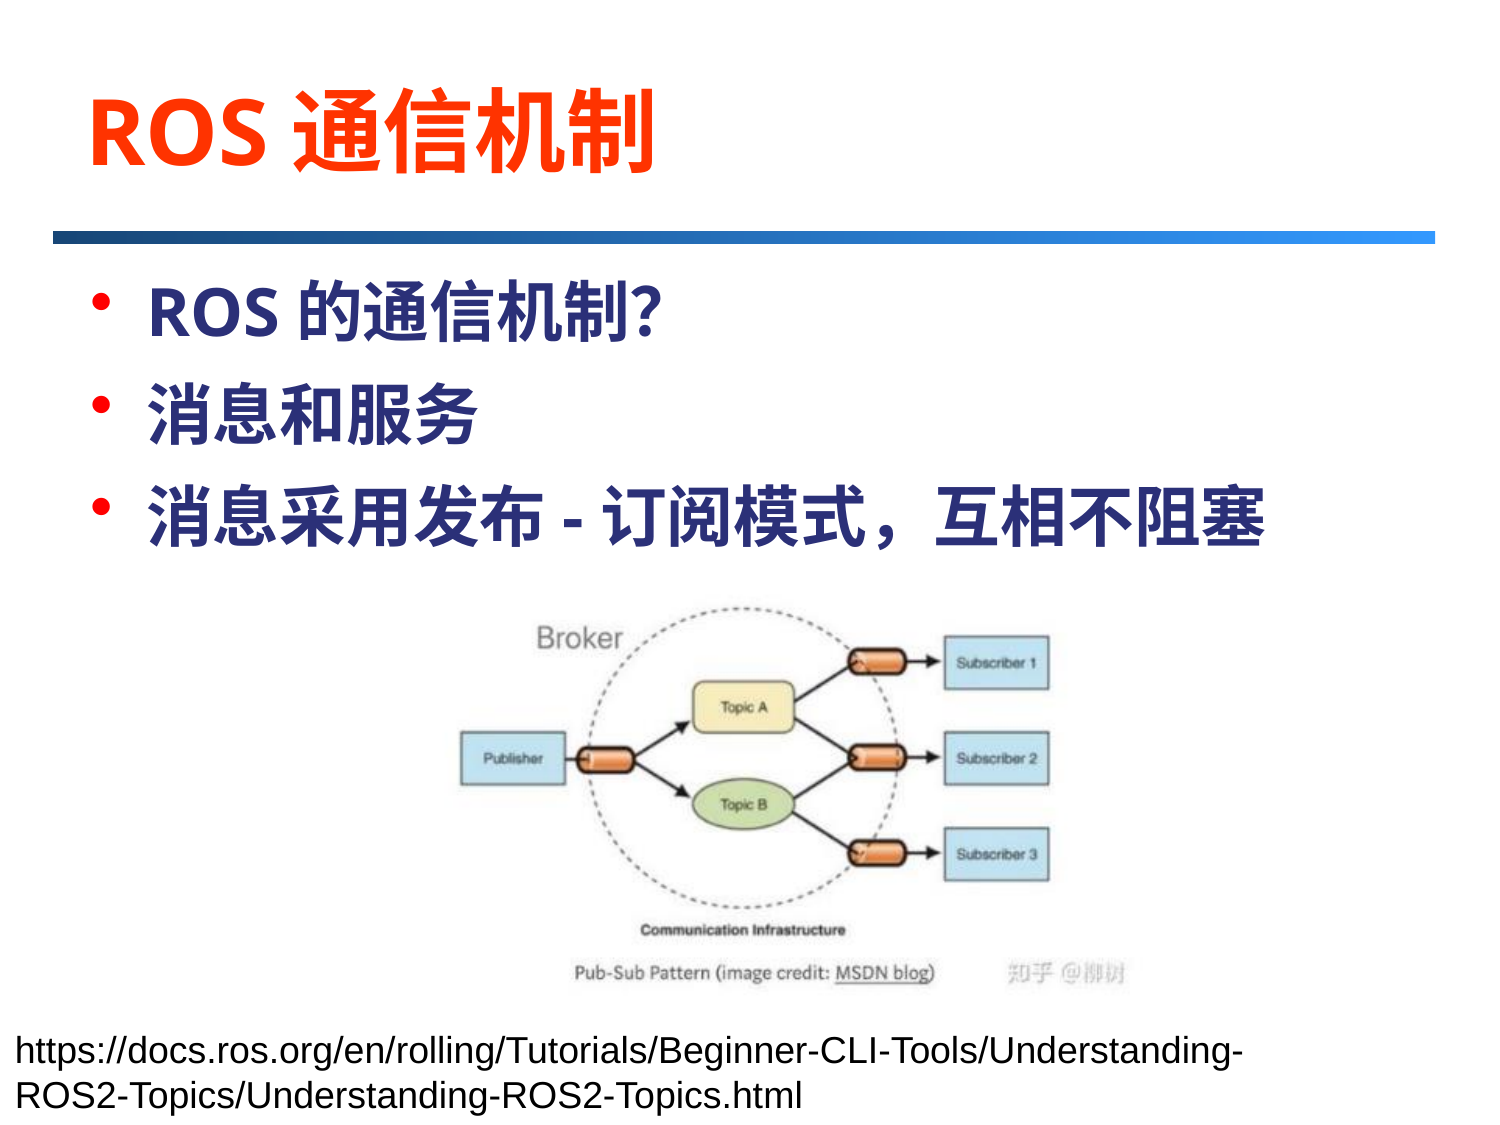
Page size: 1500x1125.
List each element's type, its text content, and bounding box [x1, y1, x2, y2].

text_box https://docs.ros.org/en/rolling/Tutorials/Beginner-CLI-Tools/Understanding-ROS2-Topics/Understanding-ROS2-Topics.html [0, 1018, 1335, 1124]
list ROS的通信机制？ 消息和服务 消息采用发布-订阅模式，互相不阻塞 [75, 262, 1425, 1005]
picture [395, 583, 1145, 1003]
title ROS通信机制 [70, 34, 1421, 223]
